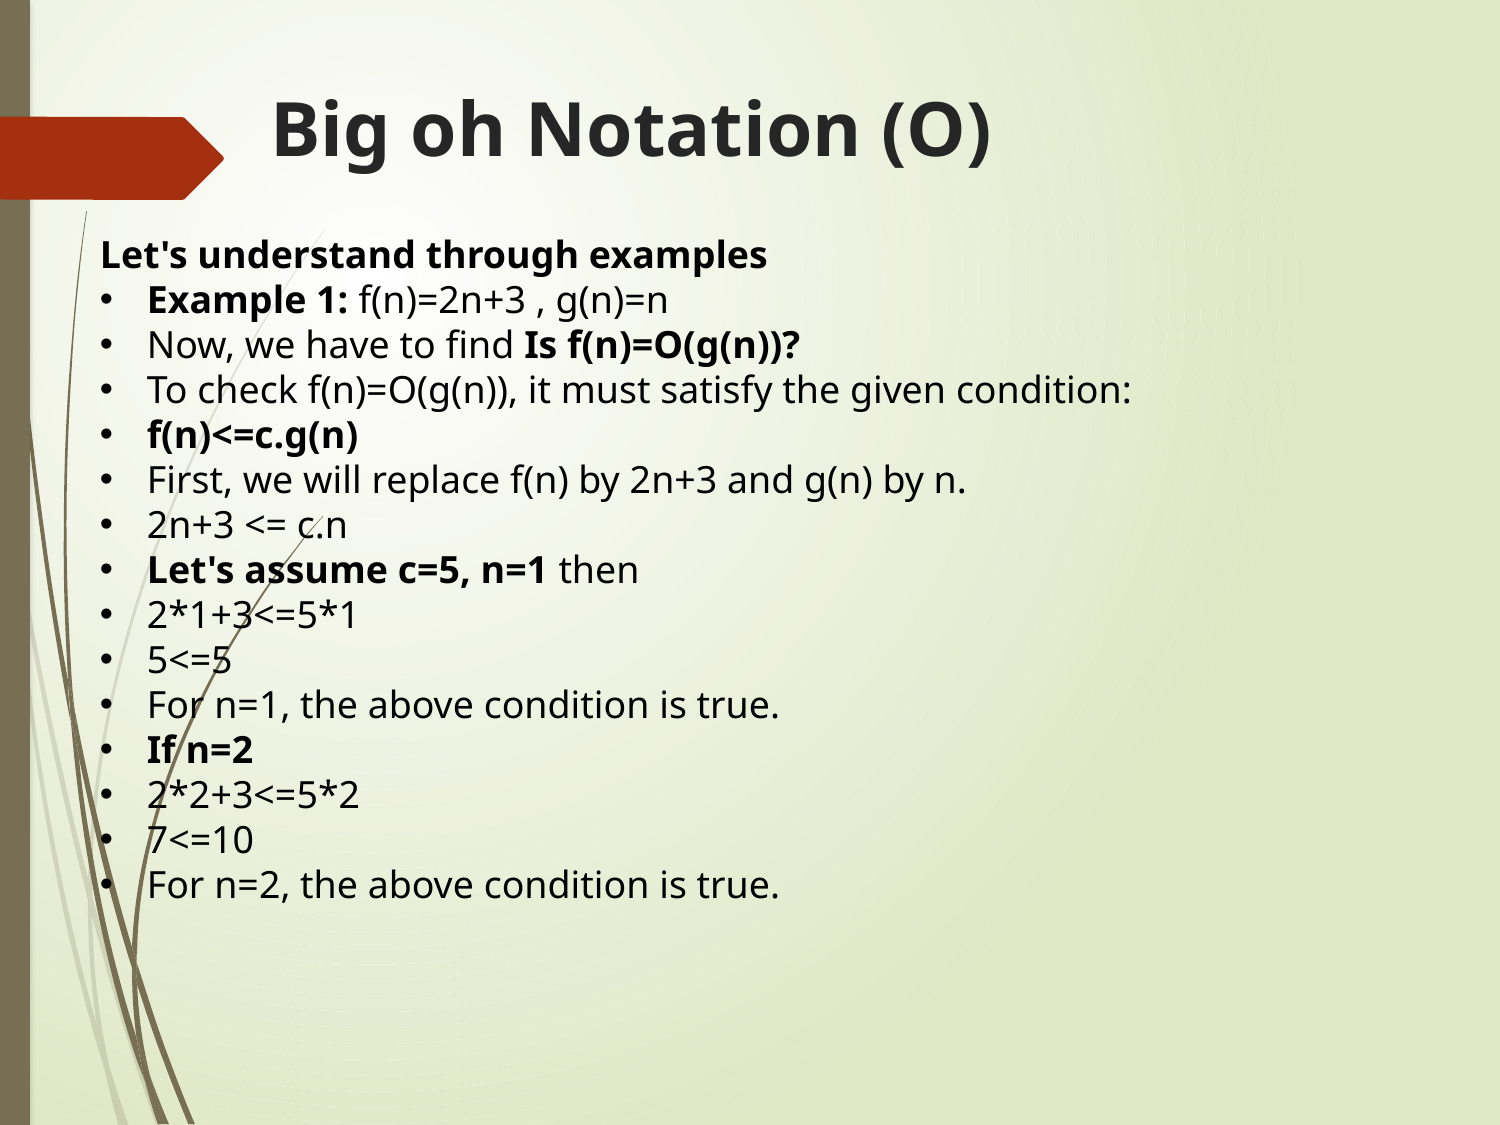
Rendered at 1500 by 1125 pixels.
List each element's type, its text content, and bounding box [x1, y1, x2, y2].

title Big oh Notation (O) [270, 79, 1500, 270]
text_box Let's understand through examples Example 1: f(n)=2n+3 , g(n)=n Now, we have to find Is f(n)=O(g(n))? To check f(n)=O(g(n)), it must satisfy the given condition: f(n)<=c.g(n) First, we will replace f(n) by 2n+3 and g(n) by n. 2n+3 <= c.n Let's assume c=5, n=1 then 2*1+3<=5*1 5<=5 For n=1, the above condition is true. If n=2 2*2+3<=5*2 7<=10 For n=2, the above condition is true. [99, 212, 1443, 907]
